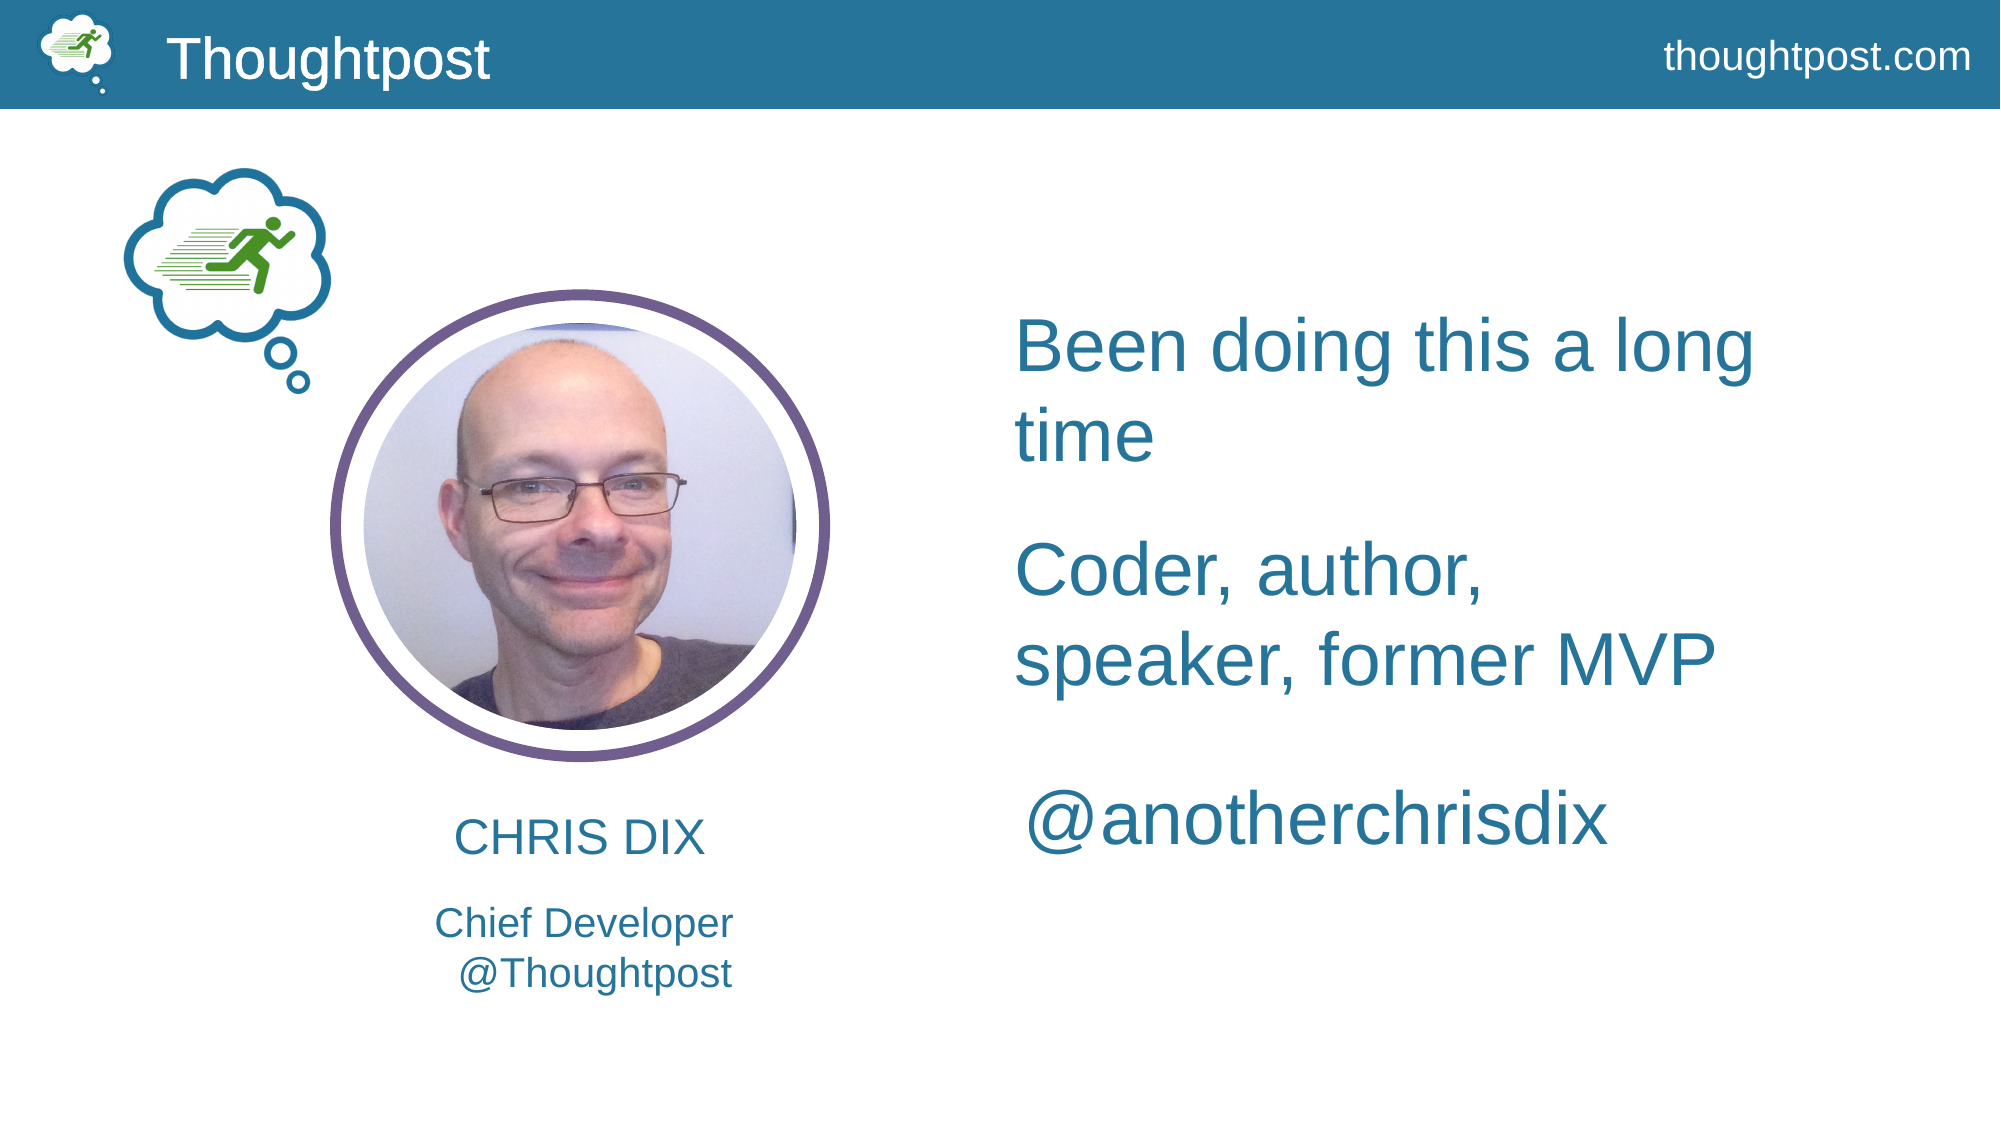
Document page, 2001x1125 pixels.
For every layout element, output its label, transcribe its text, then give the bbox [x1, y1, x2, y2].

text_box CHRIS DIX [438, 842, 721, 872]
text_box [329, 413, 359, 639]
picture [31, 8, 120, 97]
text_box thoughtpost.com [1648, 21, 1999, 87]
text_box Chief Developer @Thoughtpost [419, 888, 750, 1004]
text_box Been doing this a long time [999, 289, 1890, 485]
text_box Thoughtpost [151, 12, 1118, 98]
text_box [0, 0, 2000, 110]
text_box @anotherchrisdix [1009, 762, 1775, 867]
text_box [801, 412, 832, 639]
text_box [158, 118, 1001, 904]
picture [107, 160, 345, 398]
text_box Coder, author, speaker, former MVP [999, 513, 1766, 708]
picture [359, 253, 801, 842]
